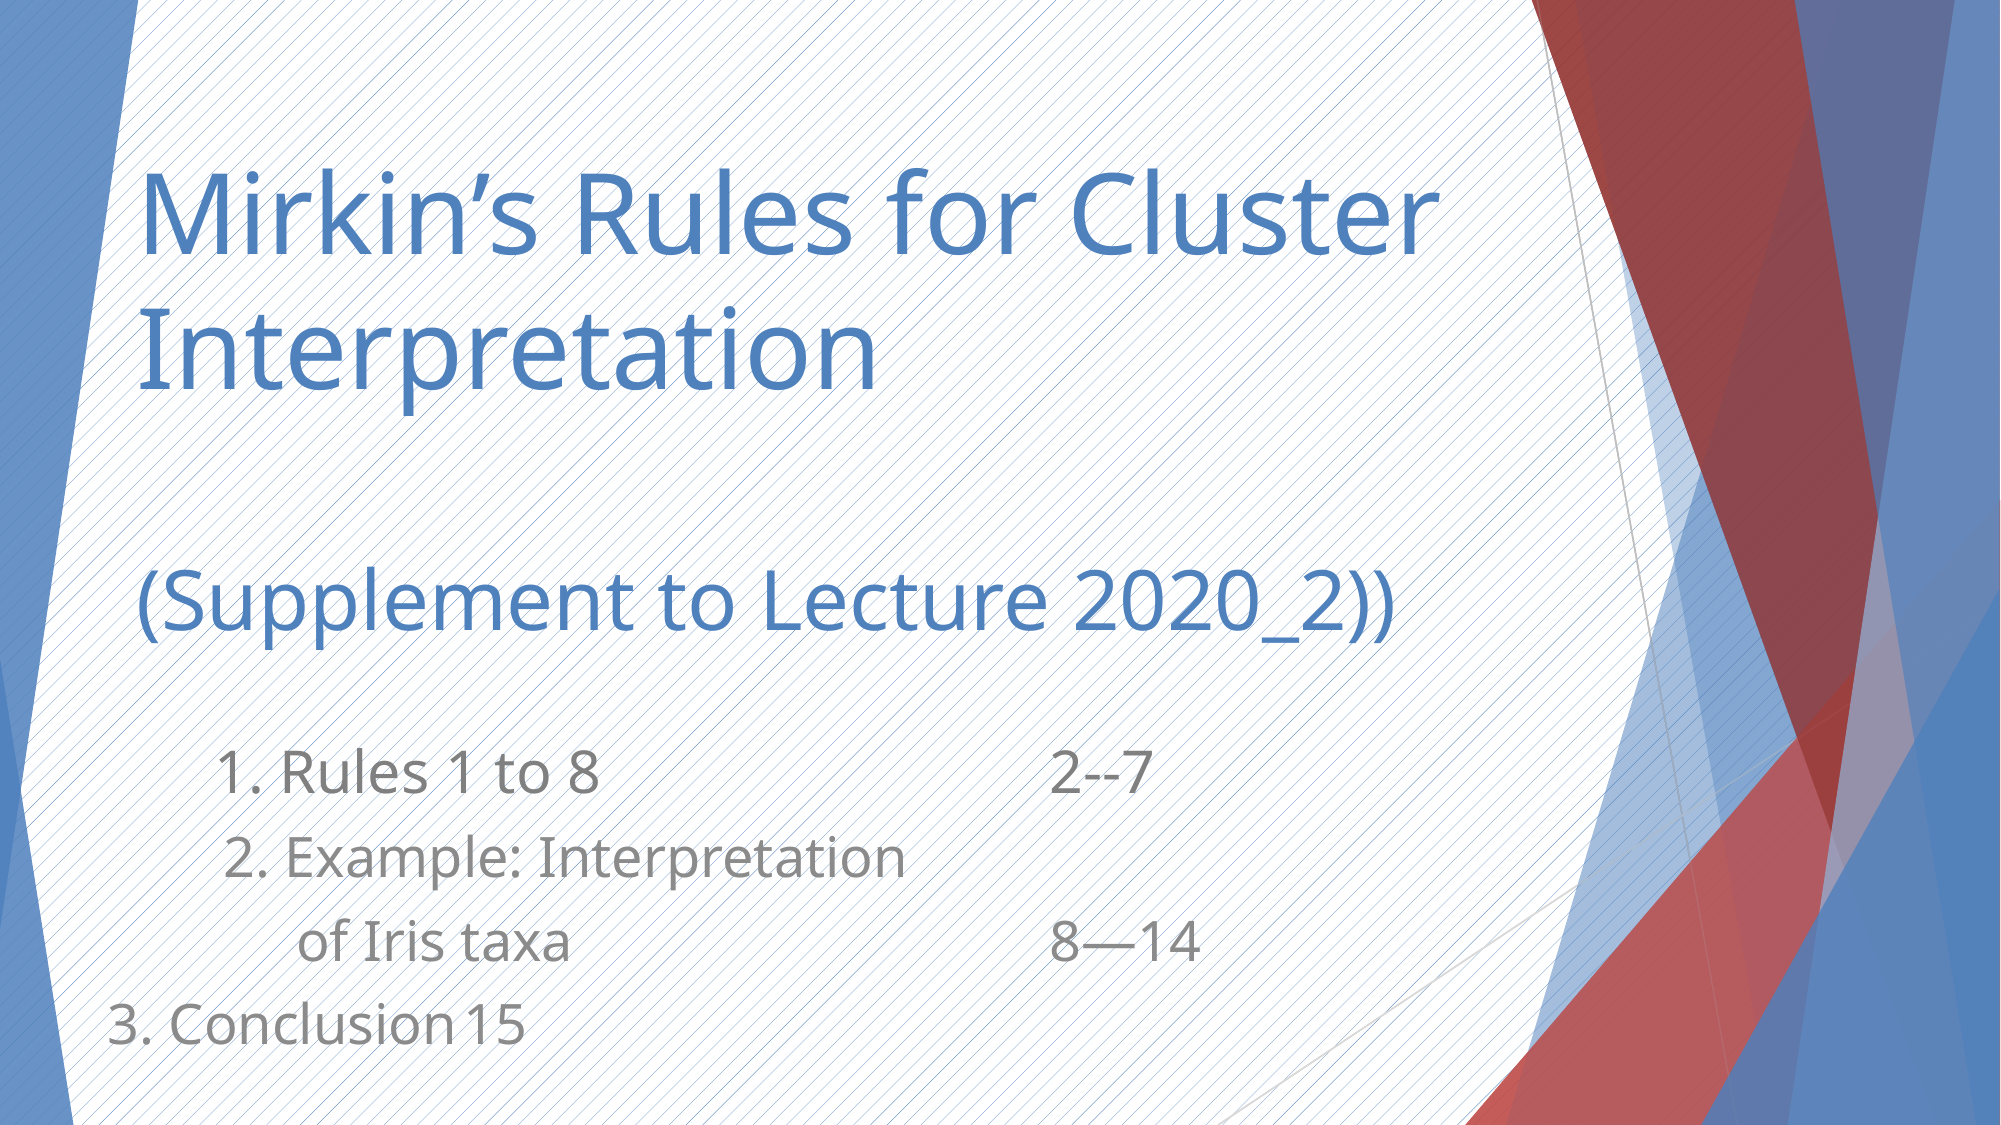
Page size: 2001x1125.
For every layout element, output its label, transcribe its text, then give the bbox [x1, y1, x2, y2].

title Mirkin’s Rules for Cluster Interpretation (Supplement to Lecture 2020_2)) [121, 0, 1636, 655]
subtitle 1. Rules 1 to 8 2--7 2. Example: Interpretation of Iris taxa 8—14 3. Conclusion 15 [28, 726, 1597, 1067]
